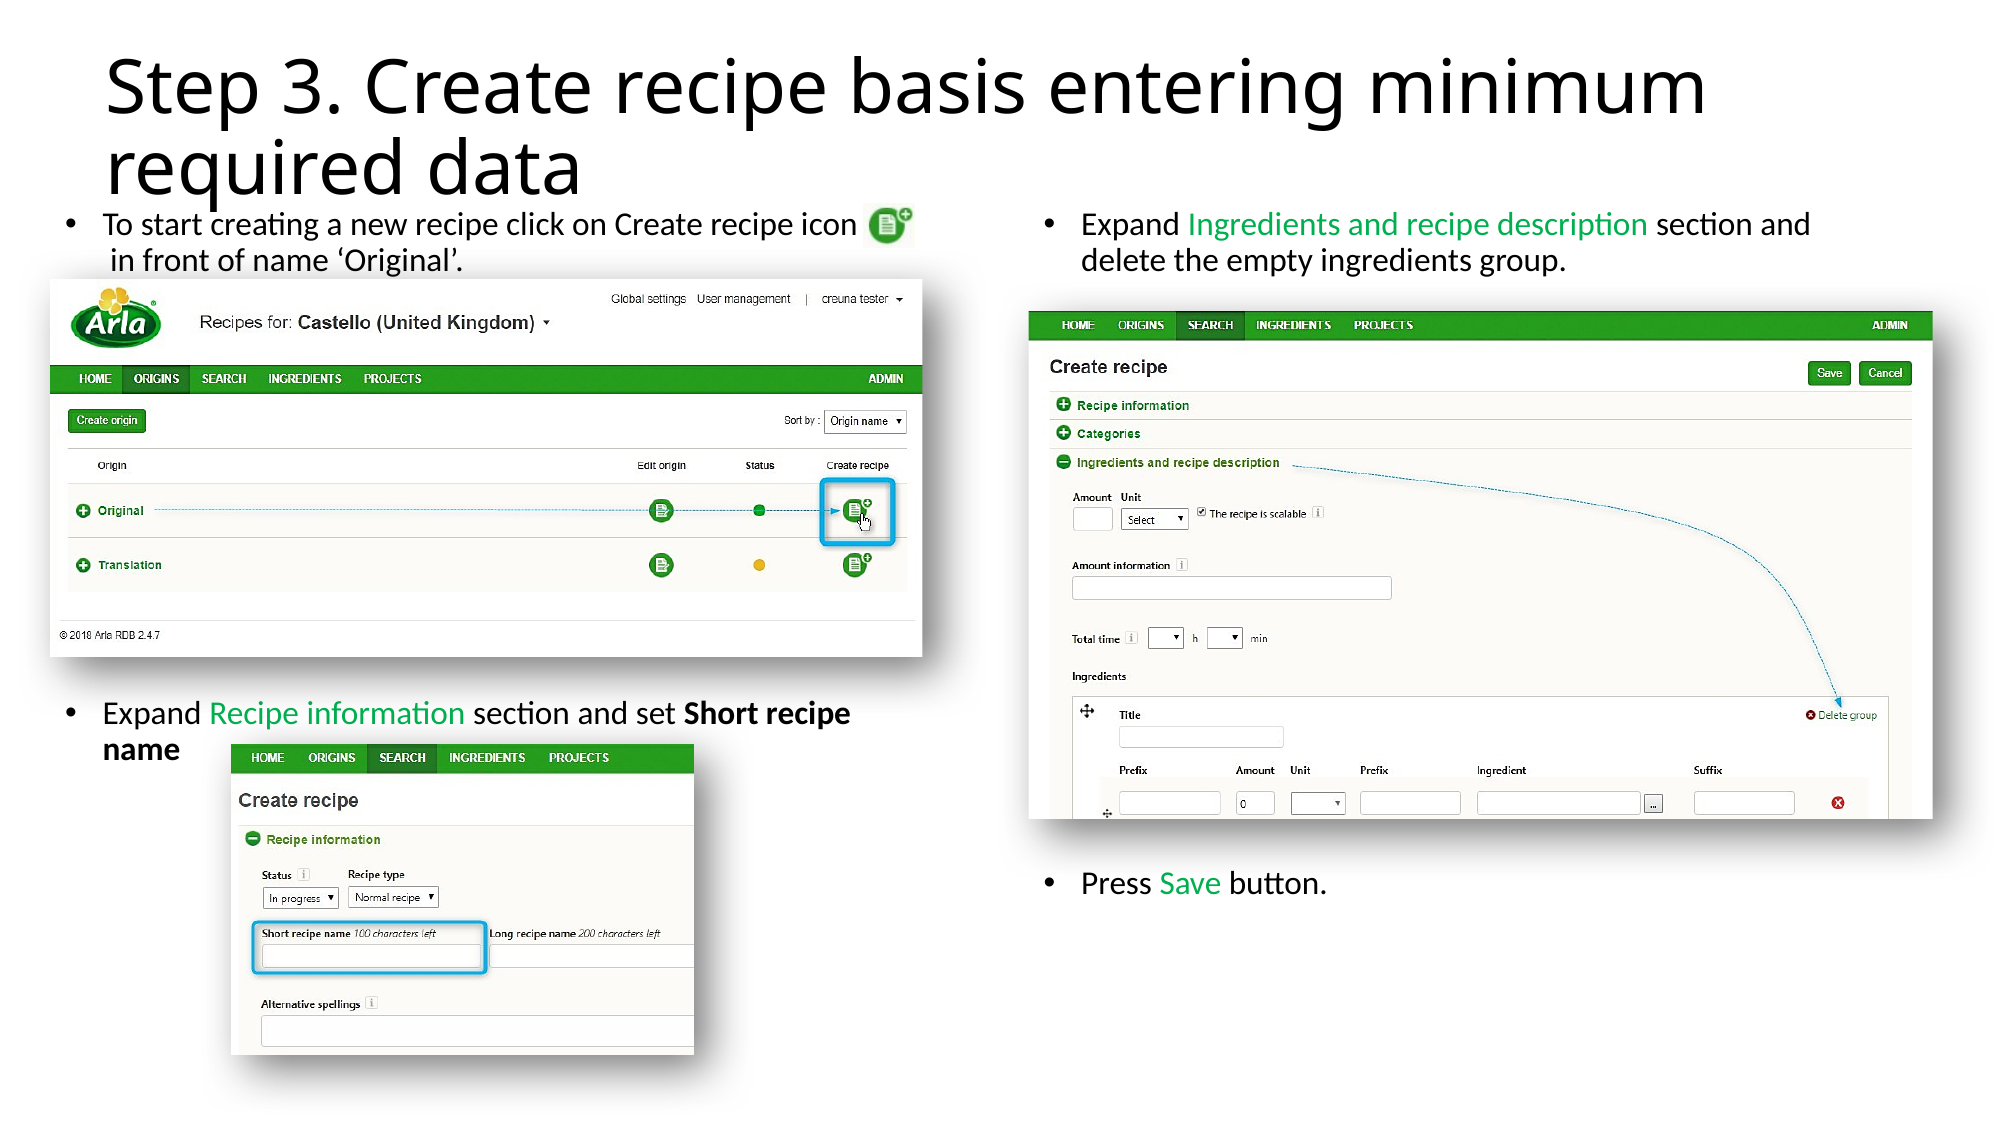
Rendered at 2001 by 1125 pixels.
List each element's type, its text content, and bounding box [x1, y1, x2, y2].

picture [863, 203, 915, 248]
title Step 3. Create recipe basis entering minimum required data [90, 59, 1918, 200]
list Expand Ingredients and recipe description section and delete the empty ingredients group. Press Save button. [1028, 199, 1918, 311]
list To start creating a new recipe click on Create recipe icon in front of name ‘Original’. Expand Recipe information section and set Short recipe name [50, 690, 923, 914]
list Expand Ingredients and recipe description section and delete the empty ingredients group. Press Save button. [1028, 852, 1918, 1014]
picture [49, 279, 923, 657]
list To start creating a new recipe click on Create recipe icon in front of name ‘Original’. Expand Recipe information section and set Short recipe name [50, 199, 923, 278]
picture [231, 744, 694, 1055]
picture [1028, 311, 1933, 819]
